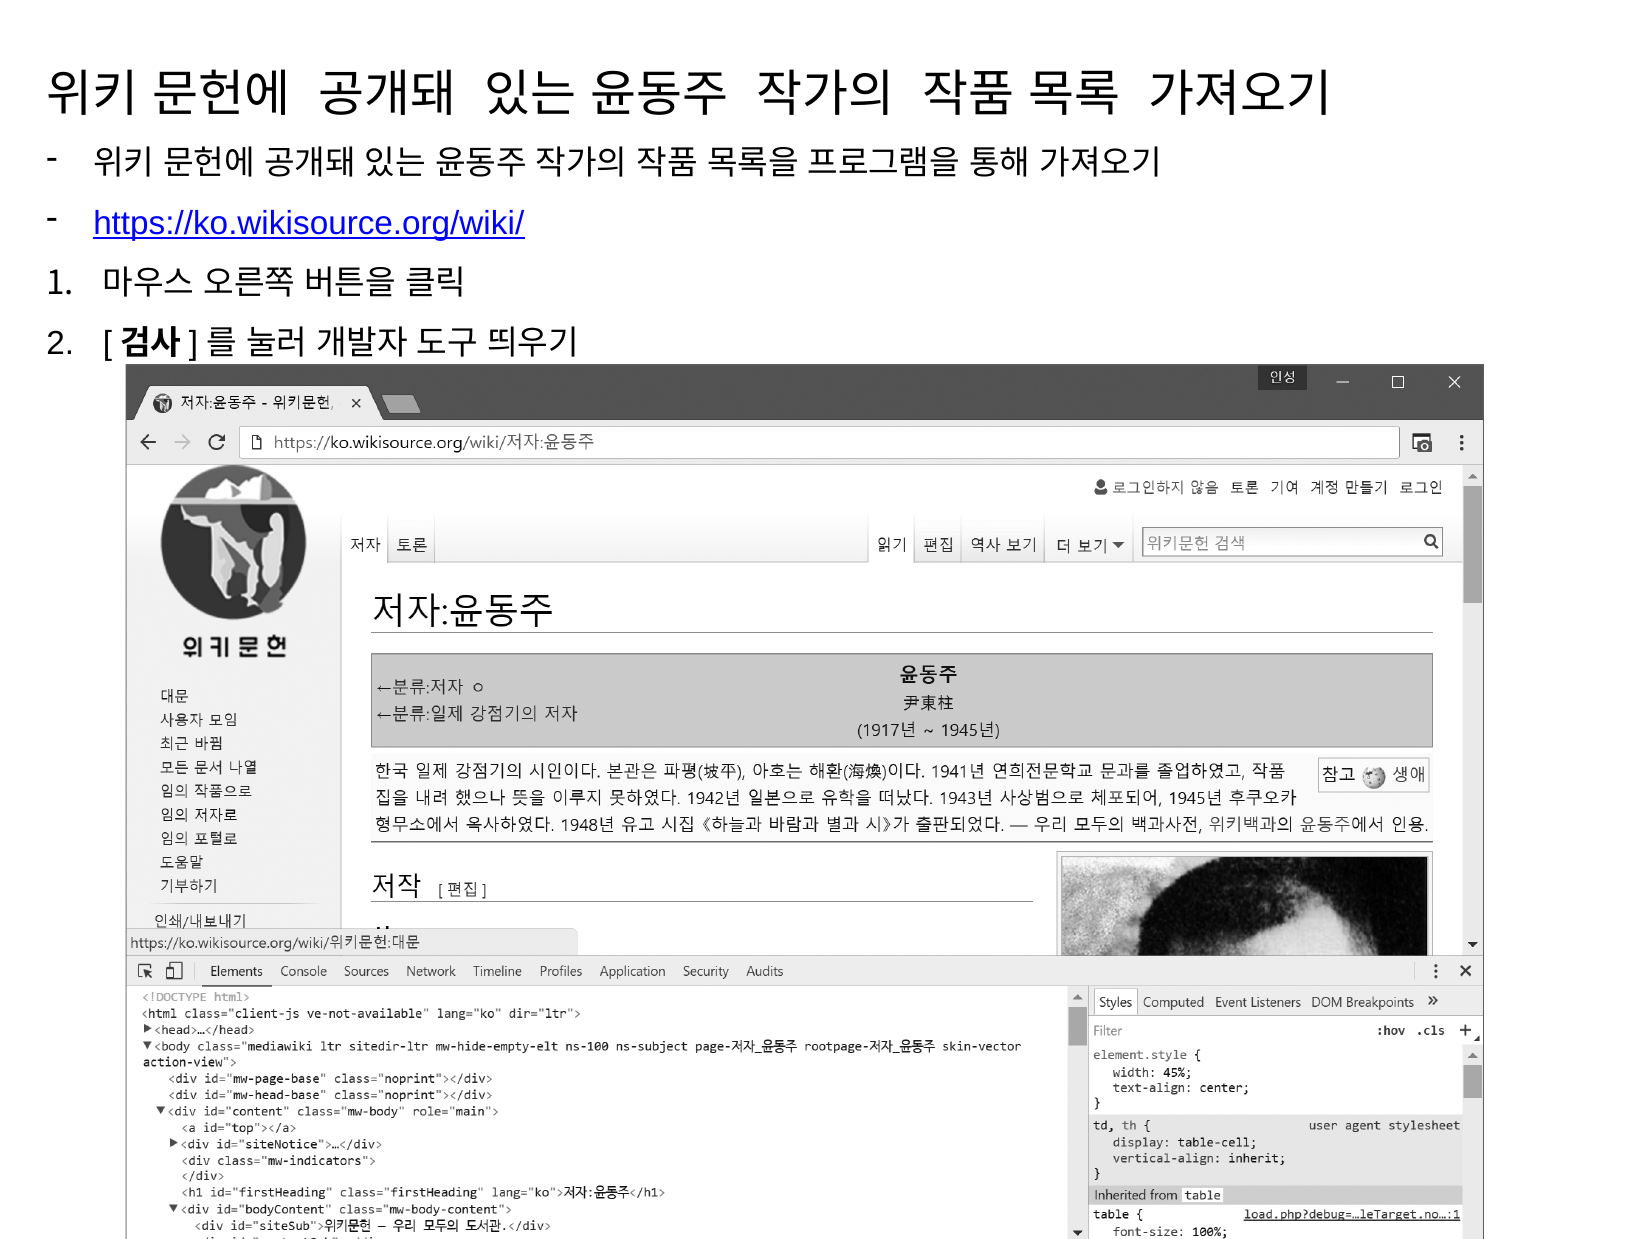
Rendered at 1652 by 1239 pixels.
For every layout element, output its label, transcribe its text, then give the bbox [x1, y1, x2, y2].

text_box 위키 문헌에 공개돼 있는 윤동주 작가의 작품 목록 가져오기 위키 문헌에 공개돼 있는 윤동주 작가의 작품 목록을 프로그램을 통해 가져오기 https://ko.wikisource.org/wiki/ 마우스 오른쪽 버튼을 클릭 [검사]를 눌러 개발자 도구 띄우기 [44, 31, 1607, 362]
text_box [125, 364, 1484, 1239]
